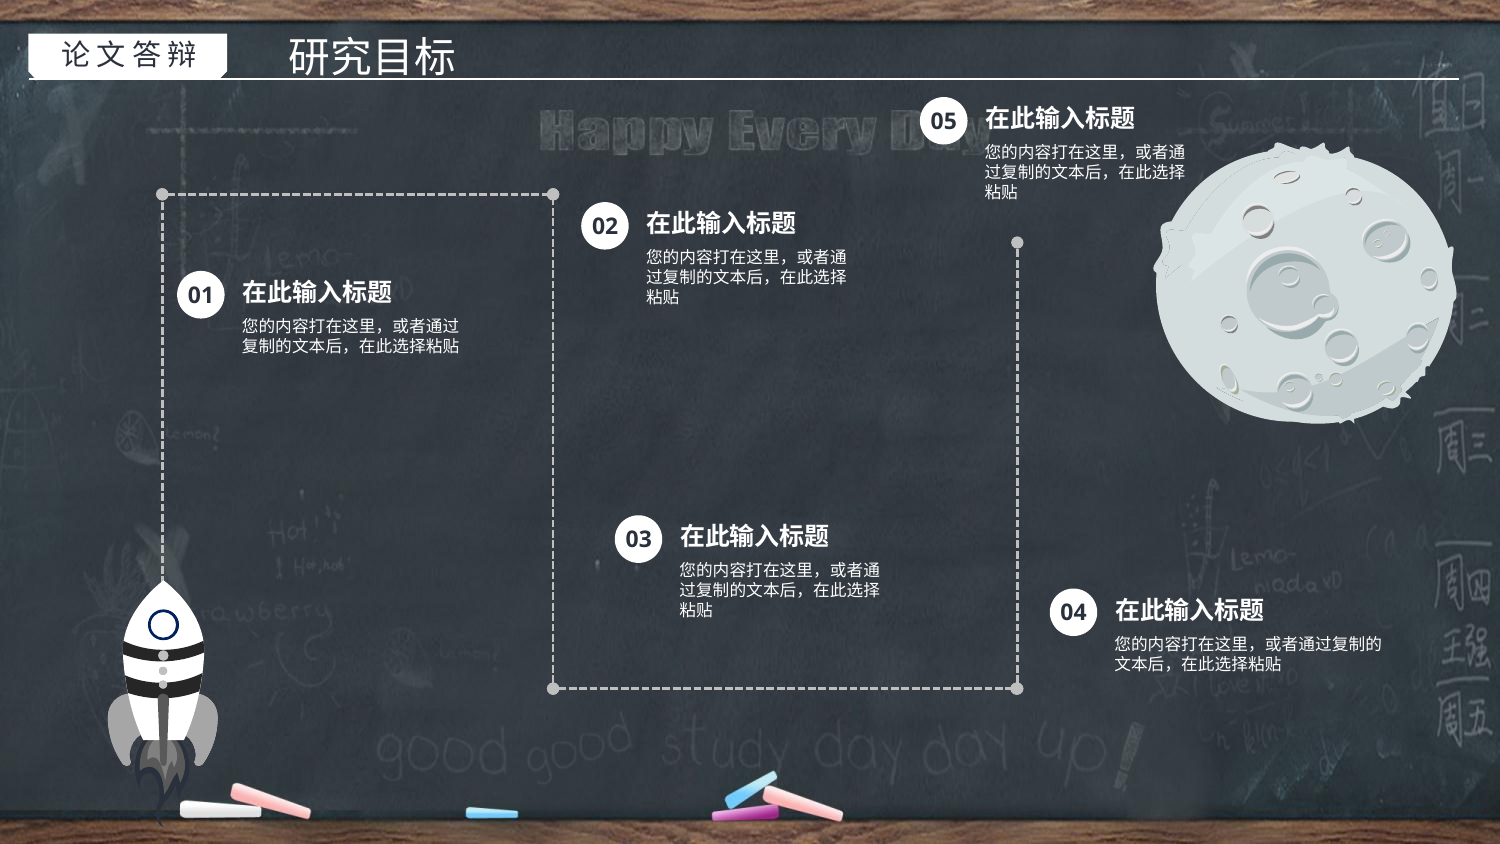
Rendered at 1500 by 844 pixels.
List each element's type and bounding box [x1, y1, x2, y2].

picture [0, 0, 1500, 844]
text_box [1146, 142, 1435, 422]
text_box [107, 580, 218, 828]
text_box [1172, 146, 1459, 424]
